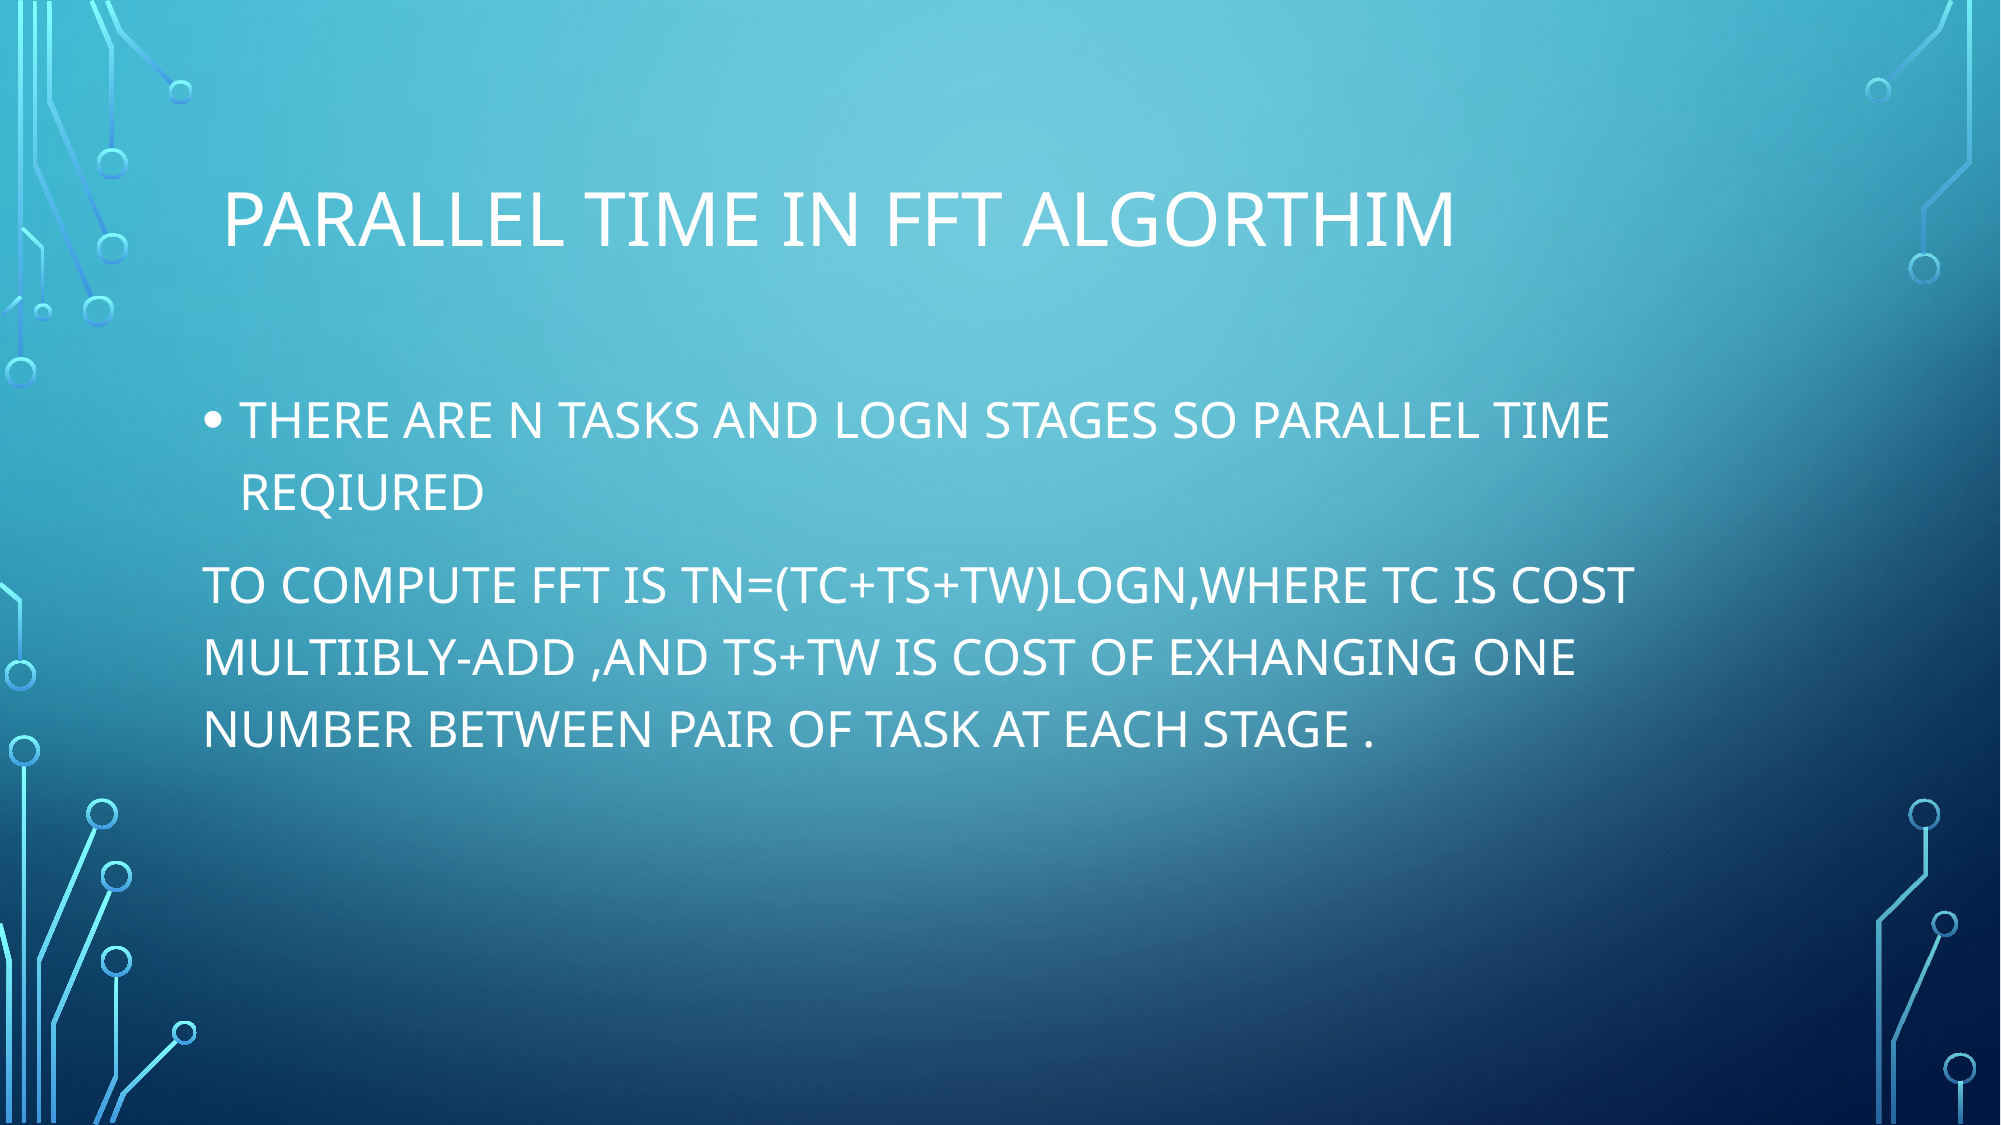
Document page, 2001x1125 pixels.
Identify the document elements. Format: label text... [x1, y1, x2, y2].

title PARALLEL TIME IN FFT ALGORTHIM [187, 101, 1813, 344]
list THERE ARE N TASKS AND LOGN STAGES SO PARALLEL TIME REQIURED TO COMPUTE FFT IS TN=(TC+TS+TW)LOGN,WHERE TC IS COST MULTIIBLY-ADD ,AND TS+TW IS COST OF EXHANGING ONE NUMBER BETWEEN PAIR OF TASK AT EACH STAGE . [187, 369, 1813, 950]
